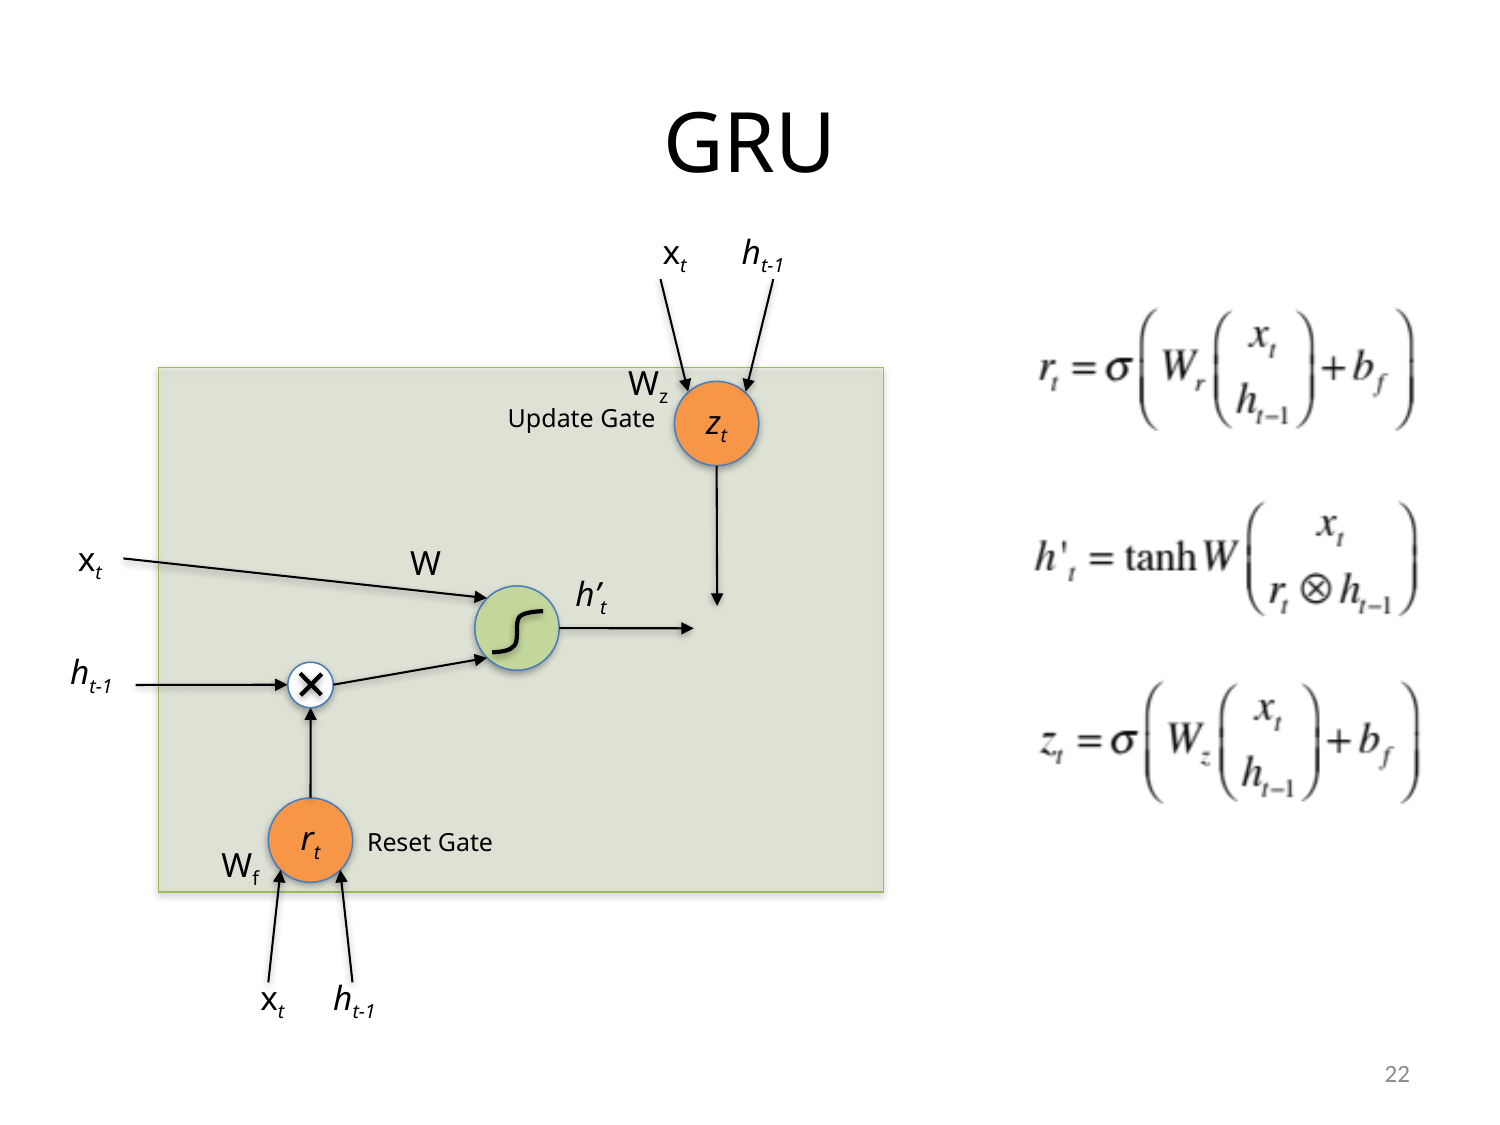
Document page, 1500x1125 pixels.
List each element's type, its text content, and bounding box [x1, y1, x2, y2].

text_box [685, 370, 692, 392]
text_box xt ht-1 [638, 223, 809, 329]
text_box [135, 678, 281, 692]
text_box [339, 658, 469, 686]
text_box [287, 661, 334, 708]
text_box ht-1 [55, 644, 133, 750]
text_box W [394, 535, 457, 590]
text_box Wz [611, 354, 685, 415]
text_box [267, 869, 286, 969]
text_box [710, 465, 724, 606]
text_box Update Gate [487, 394, 676, 440]
text_box xt ht-1 [236, 969, 400, 1076]
picture [1035, 299, 1417, 436]
text_box h’t [556, 565, 626, 626]
text_box Reset Gate [346, 819, 514, 865]
text_box [304, 717, 317, 798]
text_box rt [267, 797, 348, 884]
text_box xt [54, 530, 122, 591]
text_box [335, 869, 354, 969]
picture [1030, 495, 1421, 619]
picture [1035, 672, 1424, 809]
text_box [158, 367, 884, 893]
text_box [742, 329, 764, 392]
text_box Wf [205, 836, 275, 897]
text_box GRU [74, 45, 1425, 233]
text_box [563, 621, 694, 635]
text_box [670, 329, 682, 354]
text_box zt [676, 380, 760, 467]
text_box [474, 585, 560, 671]
text_box <number> [1074, 1042, 1425, 1103]
text_box [123, 556, 469, 599]
